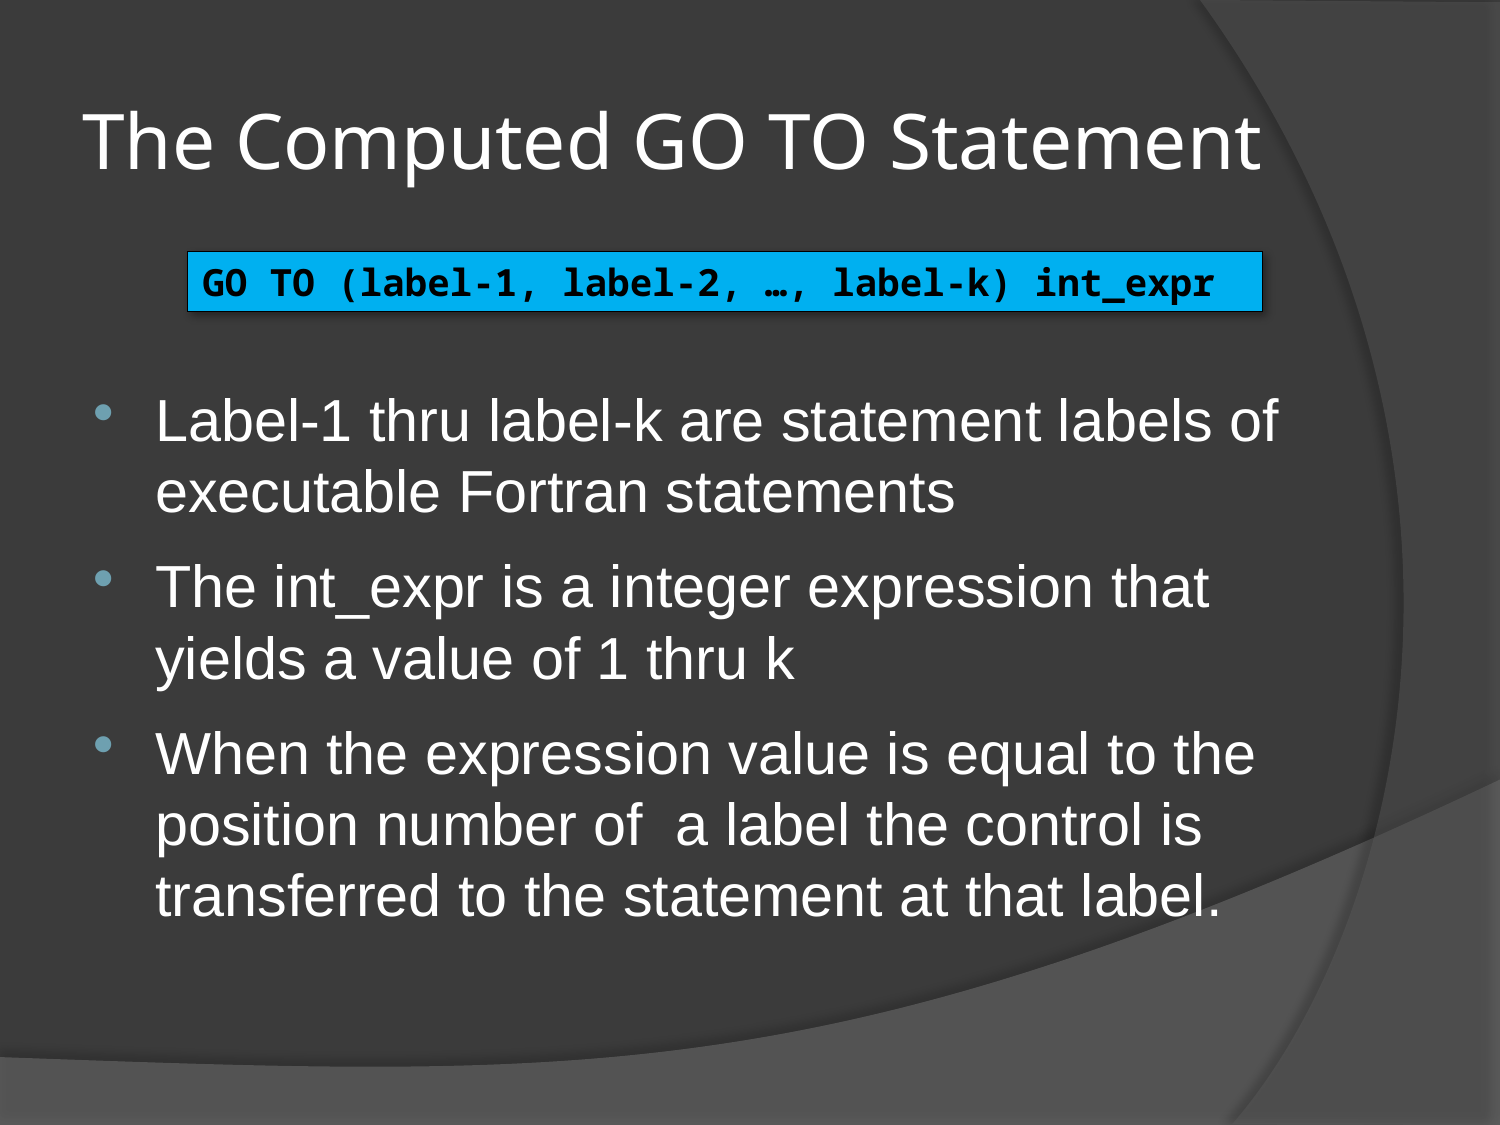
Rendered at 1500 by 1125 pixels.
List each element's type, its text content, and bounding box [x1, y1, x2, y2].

list Label-1 thru label-k are statement labels of executable Fortran statements The int_expr is a integer expression that yields a value of 1 thru k When the expression value is equal to the position number of a label the control is transferred to the statement at that label. [75, 375, 1300, 988]
title The Computed GO TO Statement [75, 45, 1300, 233]
text_box GO TO (label-1, label-2, …, label-k) int_expr [187, 251, 1263, 312]
